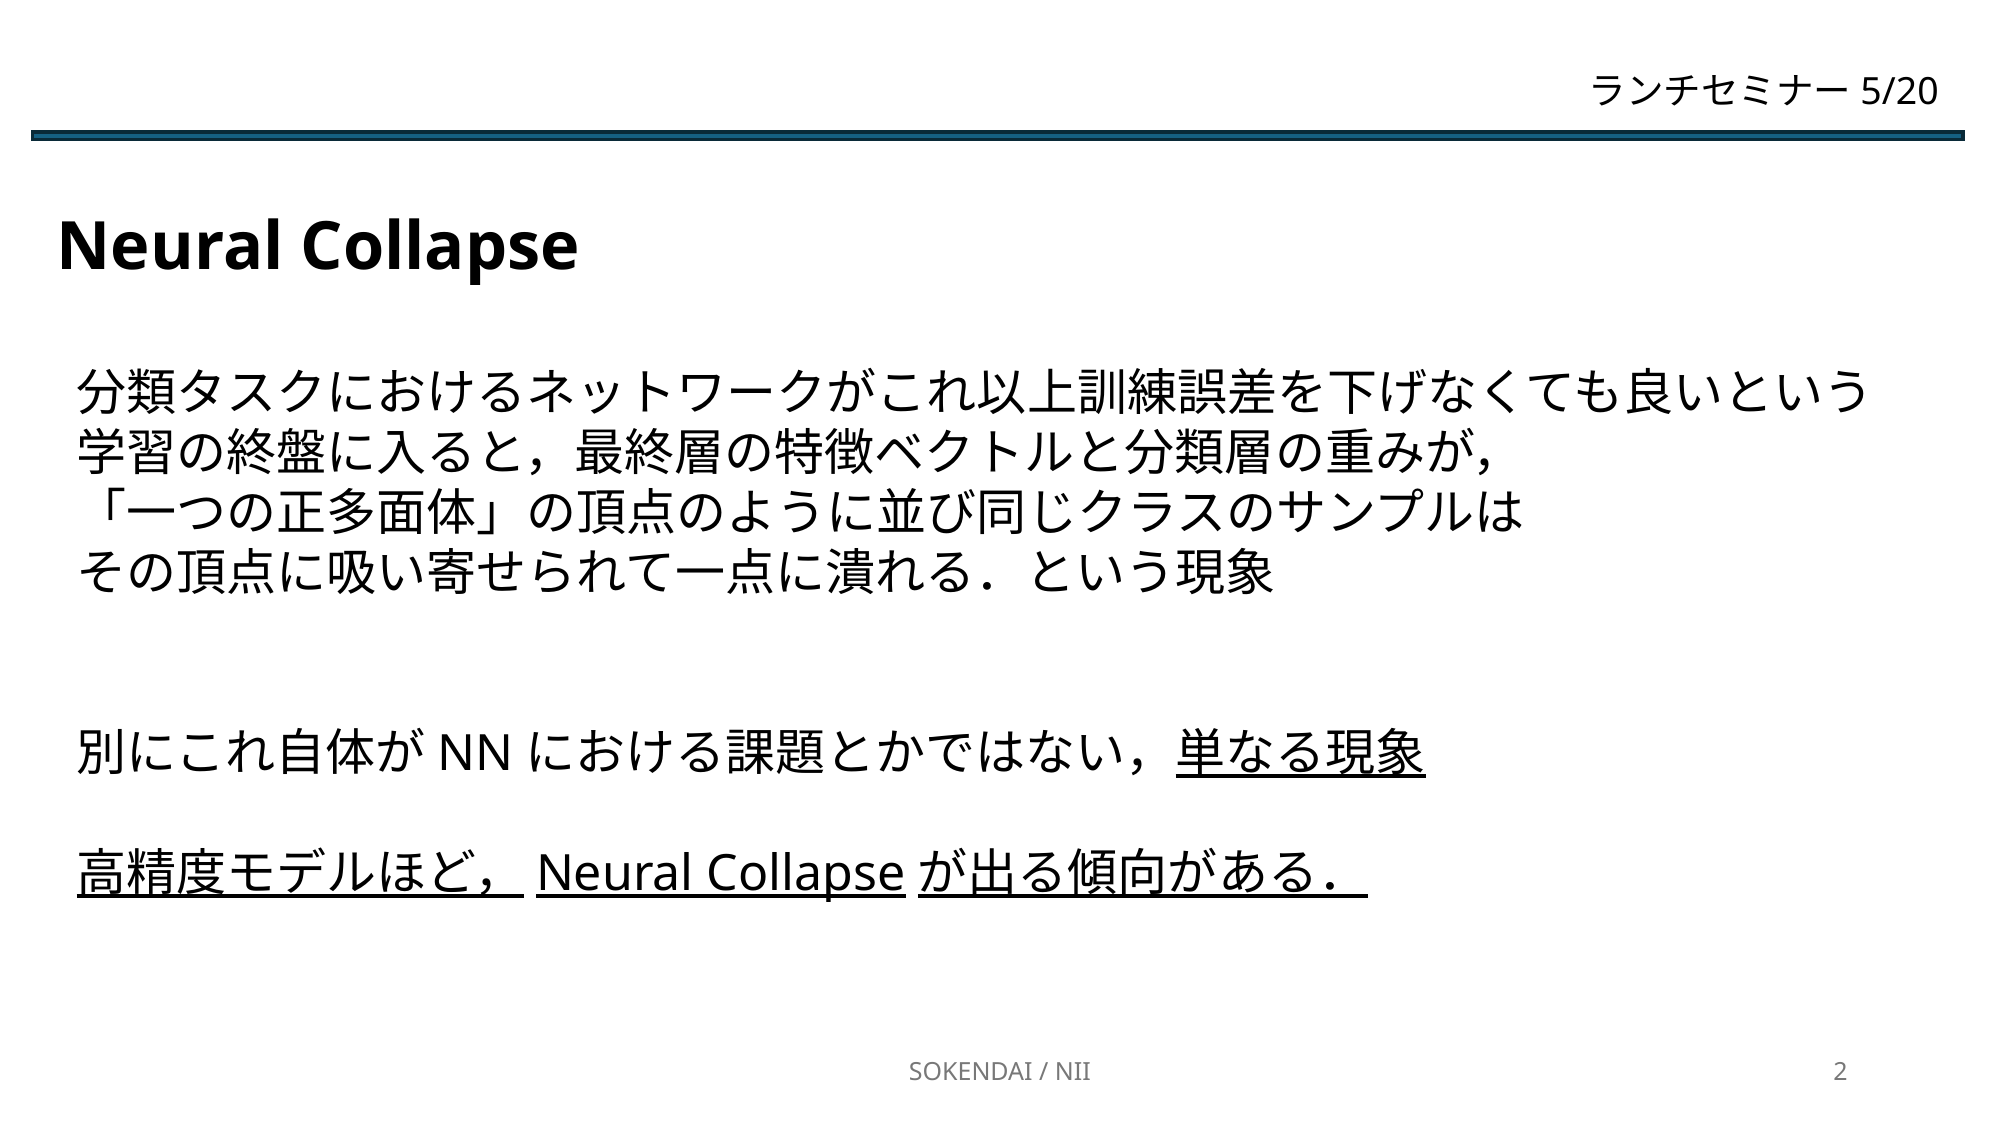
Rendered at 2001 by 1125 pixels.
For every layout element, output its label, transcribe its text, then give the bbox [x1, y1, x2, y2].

text_box ランチセミナー5/20 [1574, 59, 1954, 119]
footer SOKENDAI / NII [662, 1042, 1338, 1103]
text_box Neural Collapse [41, 195, 613, 290]
text_box 分類タスクにおけるネットワークがこれ以上訓練誤差を下げなくても良いという 学習の終盤に入ると，最終層の特徴ベクトルと分類層の重みが， 「一つの正多面体」の頂点のように並び同じクラスのサンプルは その頂点に吸い寄せられて一点に潰れる．という現象 別にこれ自体がNNにおける課題とかではない，単なる現象 高精度モデルほど，Neural Collapseが出る傾向がある． [61, 352, 1888, 908]
slide_number 2 [1412, 1042, 1863, 1103]
